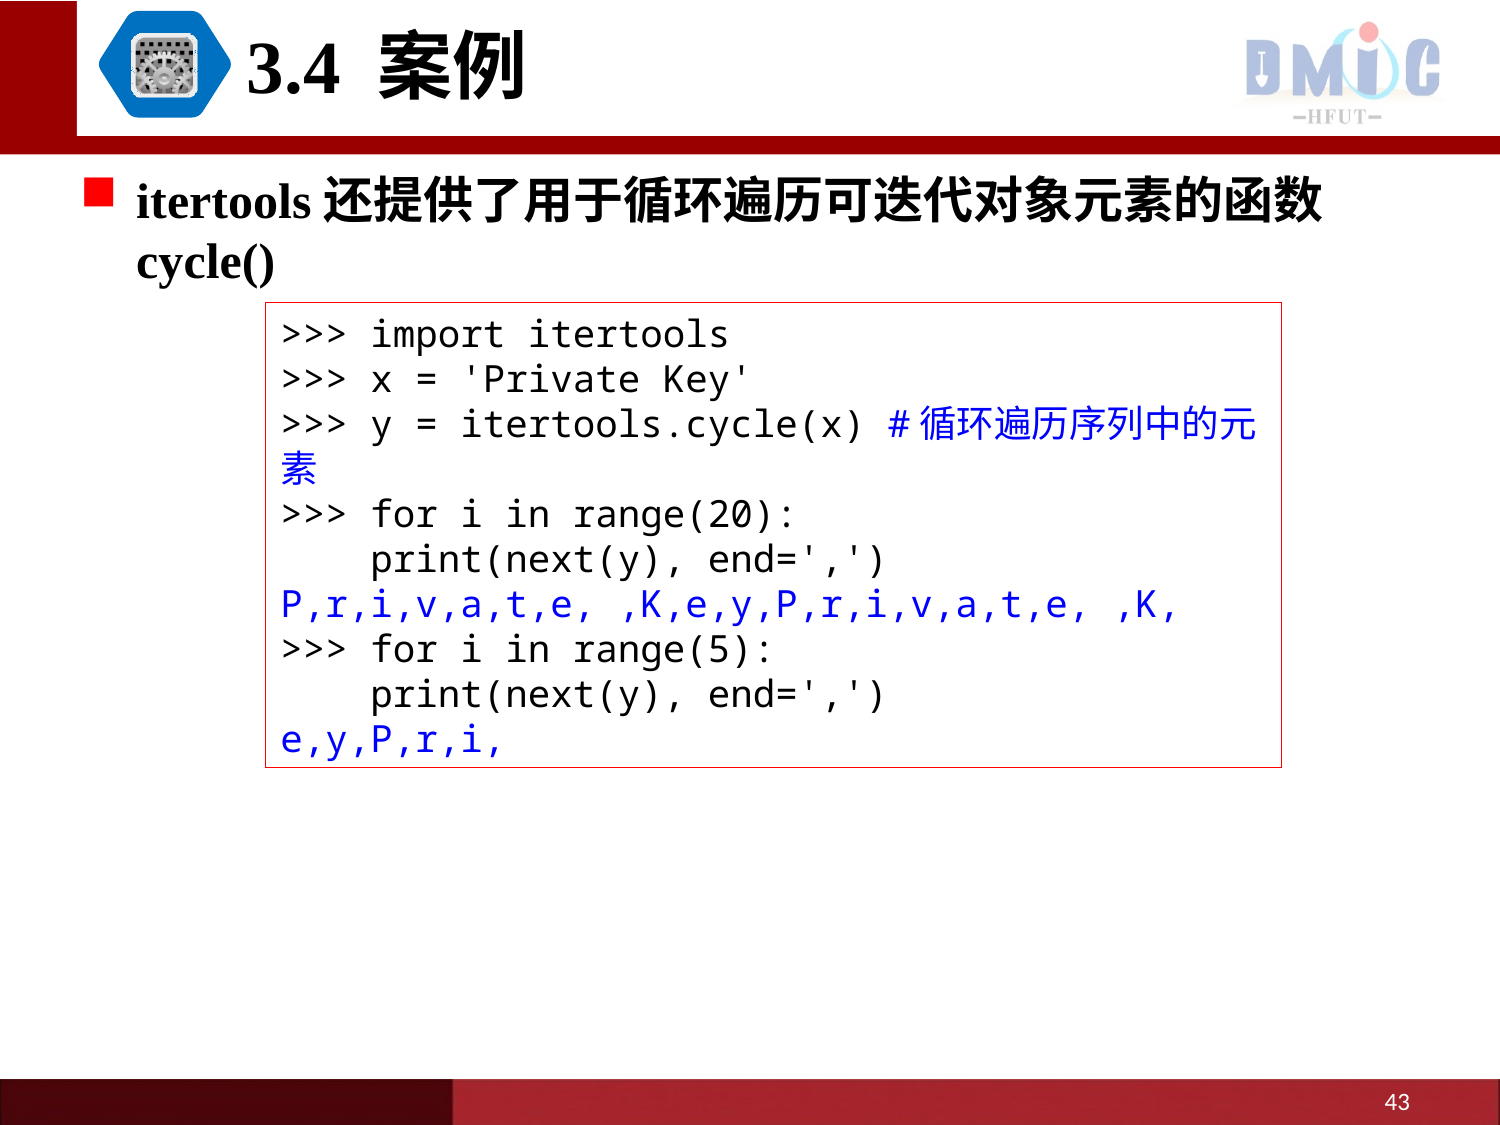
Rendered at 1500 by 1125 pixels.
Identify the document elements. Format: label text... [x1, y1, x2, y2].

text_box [40, 10, 751, 118]
picture [0, 1079, 1500, 1125]
slide_number 43 [1074, 1081, 1425, 1119]
list itertools还提供了用于循环遍历可迭代对象元素的函数cycle() [64, 160, 1483, 929]
text_box >>> import itertools >>> x = 'Private Key' >>> y = itertools.cycle(x) #循环遍历序列中的元素 >>> for i in range(20): print(next(y), end=',') P,r,i,v,a,t,e, ,K,e,y,P,r,i,v,a,t,e, ,K, >>> for i in range(5): print(next(y), end=',') e,y,P,r,i, [265, 302, 1282, 768]
